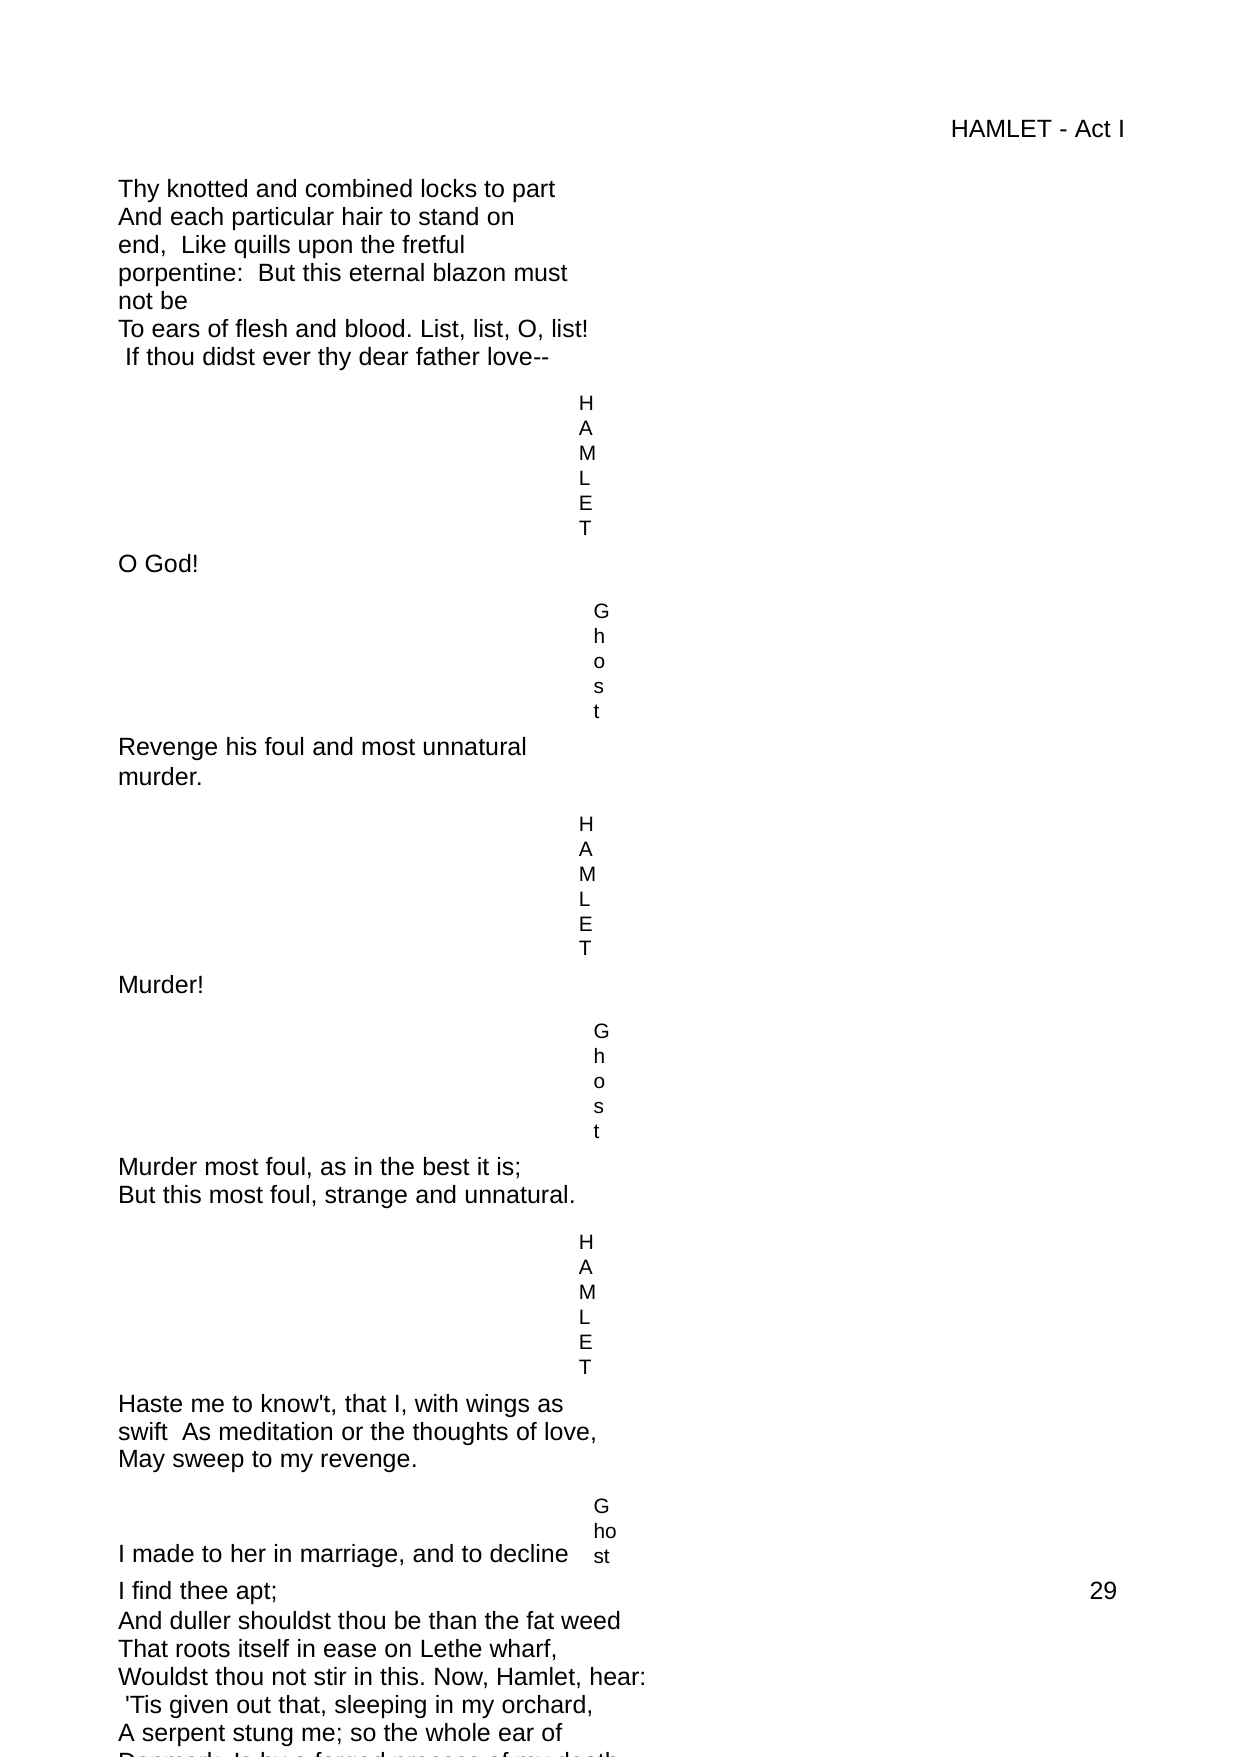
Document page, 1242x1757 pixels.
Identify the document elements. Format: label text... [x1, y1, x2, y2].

text_box HAMLET - Act I [948, 110, 1127, 143]
text_box Thy knotted and combined locks to part And each particular hair to stand on end, Like quills upon the fretful porpentine: But this eternal blazon must not be To ears of flesh and blood. List, list, O, list! If thou didst ever thy dear father love-- HAMLET O God! Ghost Revenge his foul and most unnatural murder. HAMLET Murder! Ghost Murder most foul, as in the best it is; But this most foul, strange and unnatural. HAMLET Haste me to know't, that I, with wings as swift As meditation or the thoughts of love, May sweep to my revenge. Ghost I find thee apt; And duller shouldst thou be than the fat weed That roots itself in ease on Lethe wharf, Wouldst thou not stir in this. Now, Hamlet, hear: 'Tis given out that, sleeping in my orchard, A serpent stung me; so the whole ear of Denmark Is by a forged process of my death Rankly abused: but know, thou noble youth, The serpent that did sting thy father's life Now wears his crown. HAMLET O my prophetic soul! My uncle! Ghost Ay, that incestuous, that adulterate beast, With witchcraft of his wit, with traitorous gifts,-- O wicked wit and gifts, that have the power So to seduce!--won to his shameful lust The will of my most seeming-virtuous queen: O Hamlet, what a falling-off was there! From me, whose love was of that dignity That it went hand in hand even with the vow [116, 169, 671, 1757]
text_box 29 [1087, 1574, 1120, 1605]
